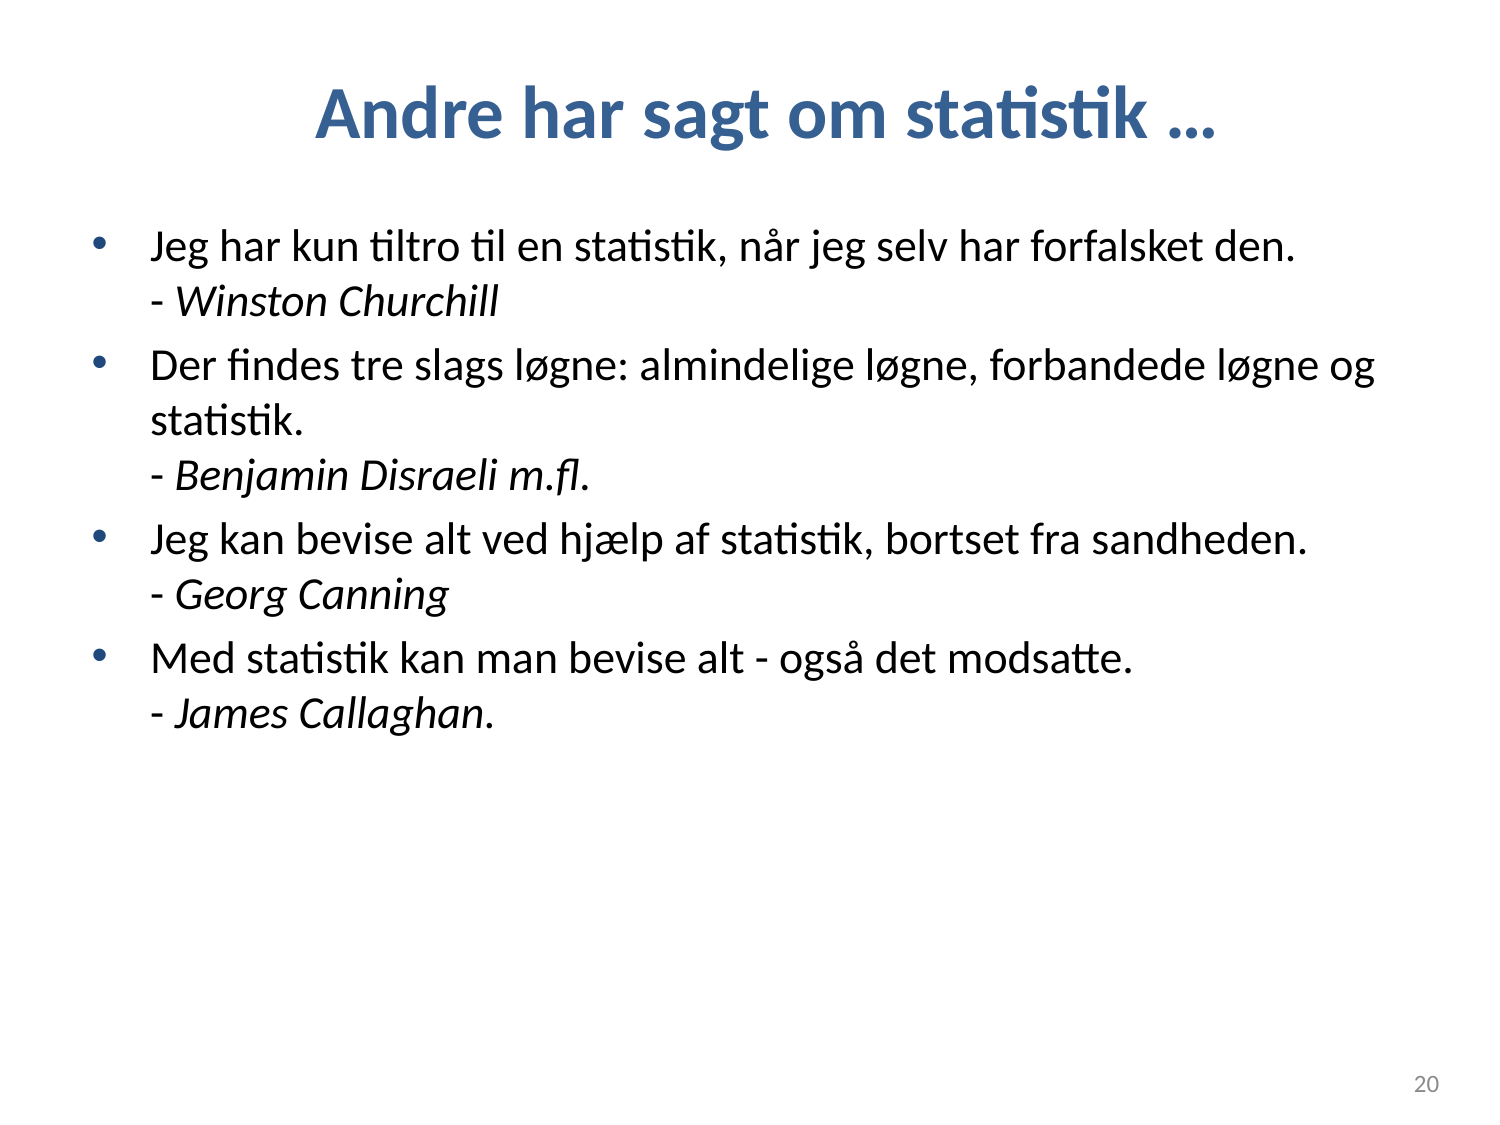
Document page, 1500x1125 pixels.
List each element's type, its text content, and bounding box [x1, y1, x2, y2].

title Andre har sagt om statistik … [76, 45, 1459, 173]
slide_number 20 [1104, 1058, 1455, 1107]
list Jeg har kun tiltro til en statistik, når jeg selv har forfalsket den. - Winston Churchill Der findes tre slags løgne: almindelige løgne, forbandede løgne og statistik. - Benjamin Disraeli m.fl. Jeg kan bevise alt ved hjælp af statistik, bortset fra sandheden. - Georg Canning Med statistik kan man bevise alt - også det modsatte. - James Callaghan. [76, 208, 1459, 1106]
